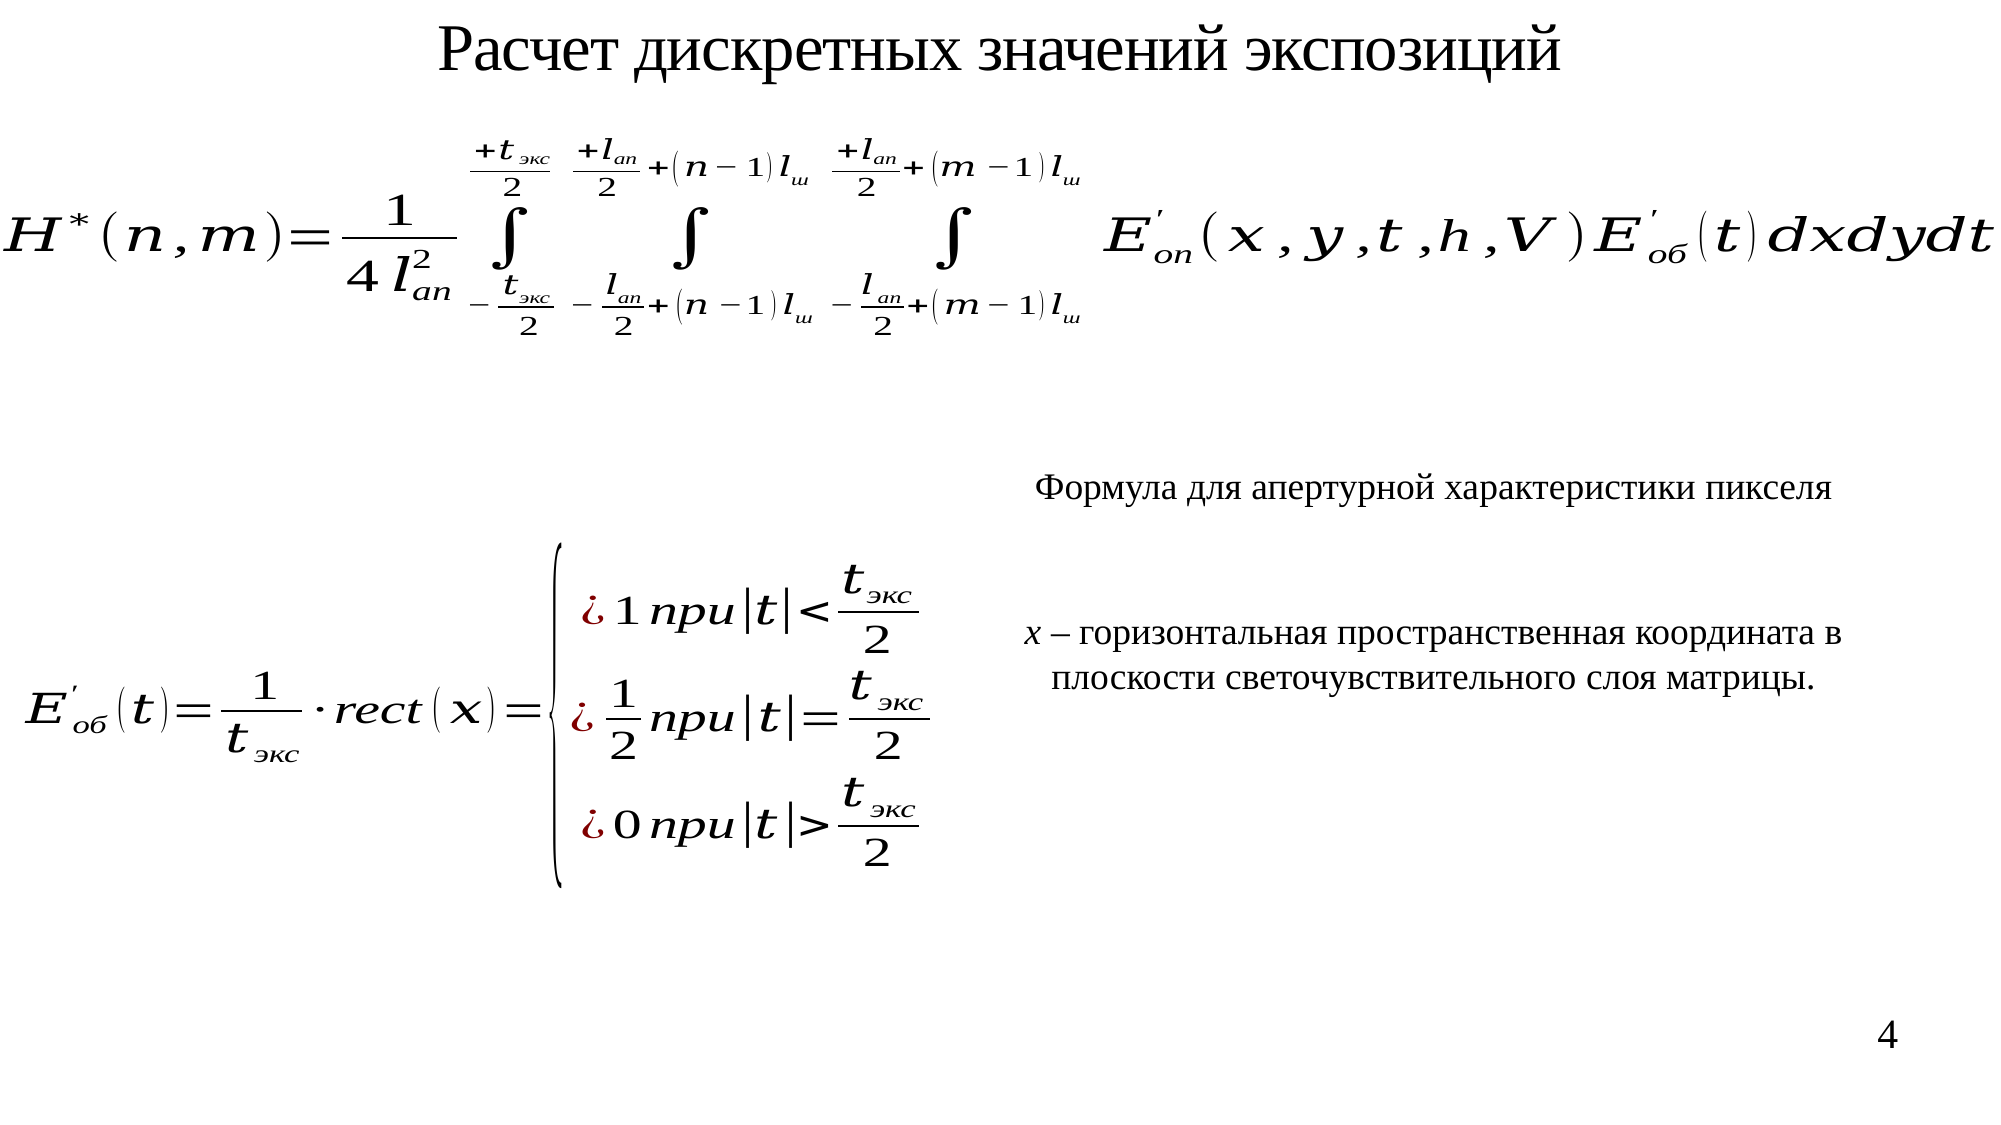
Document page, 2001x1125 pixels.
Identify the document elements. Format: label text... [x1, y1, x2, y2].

text_box Расчет дискретных значений экспозиций [137, 2, 1863, 96]
text_box 4 [1862, 999, 1913, 1065]
